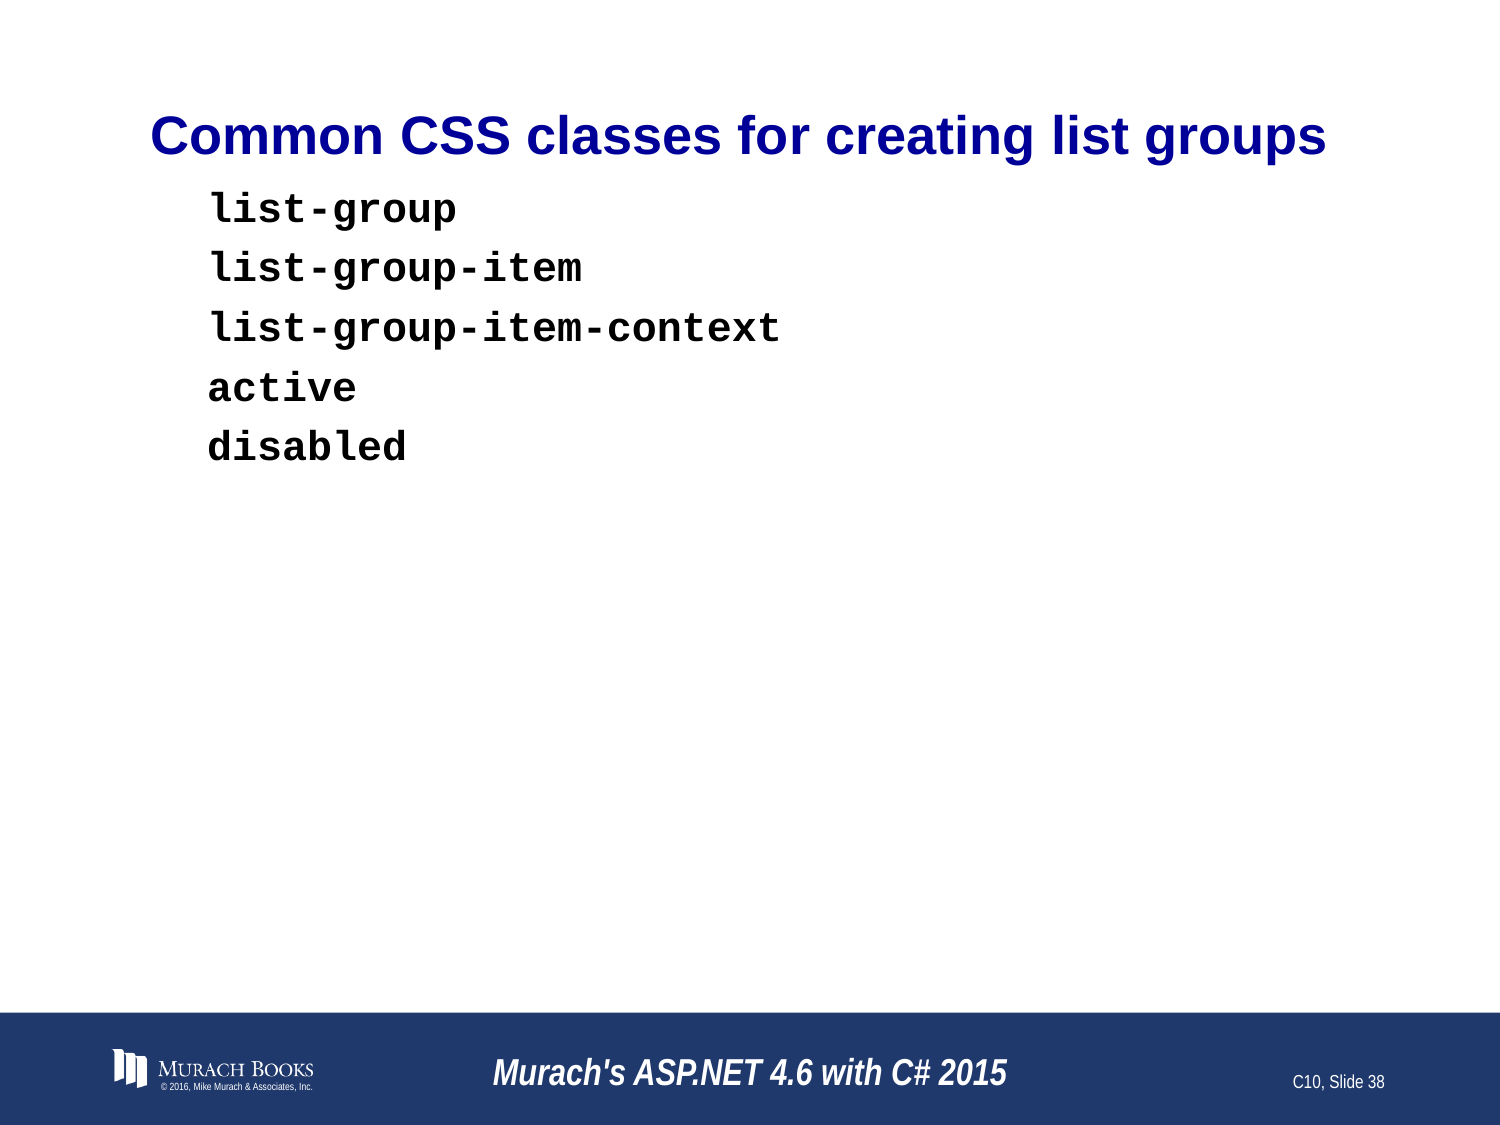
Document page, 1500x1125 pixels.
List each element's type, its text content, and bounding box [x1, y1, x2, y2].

slide_number C10, Slide 38 [1087, 1025, 1400, 1100]
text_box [149, 187, 1348, 487]
title Common CSS classes for creating list groups [150, 99, 1350, 166]
footer © 2016, Mike Murach & Associates, Inc. [12, 1025, 463, 1100]
slide_number Murach's ASP.NET 4.6 with C# 2015 [463, 1025, 1050, 1100]
